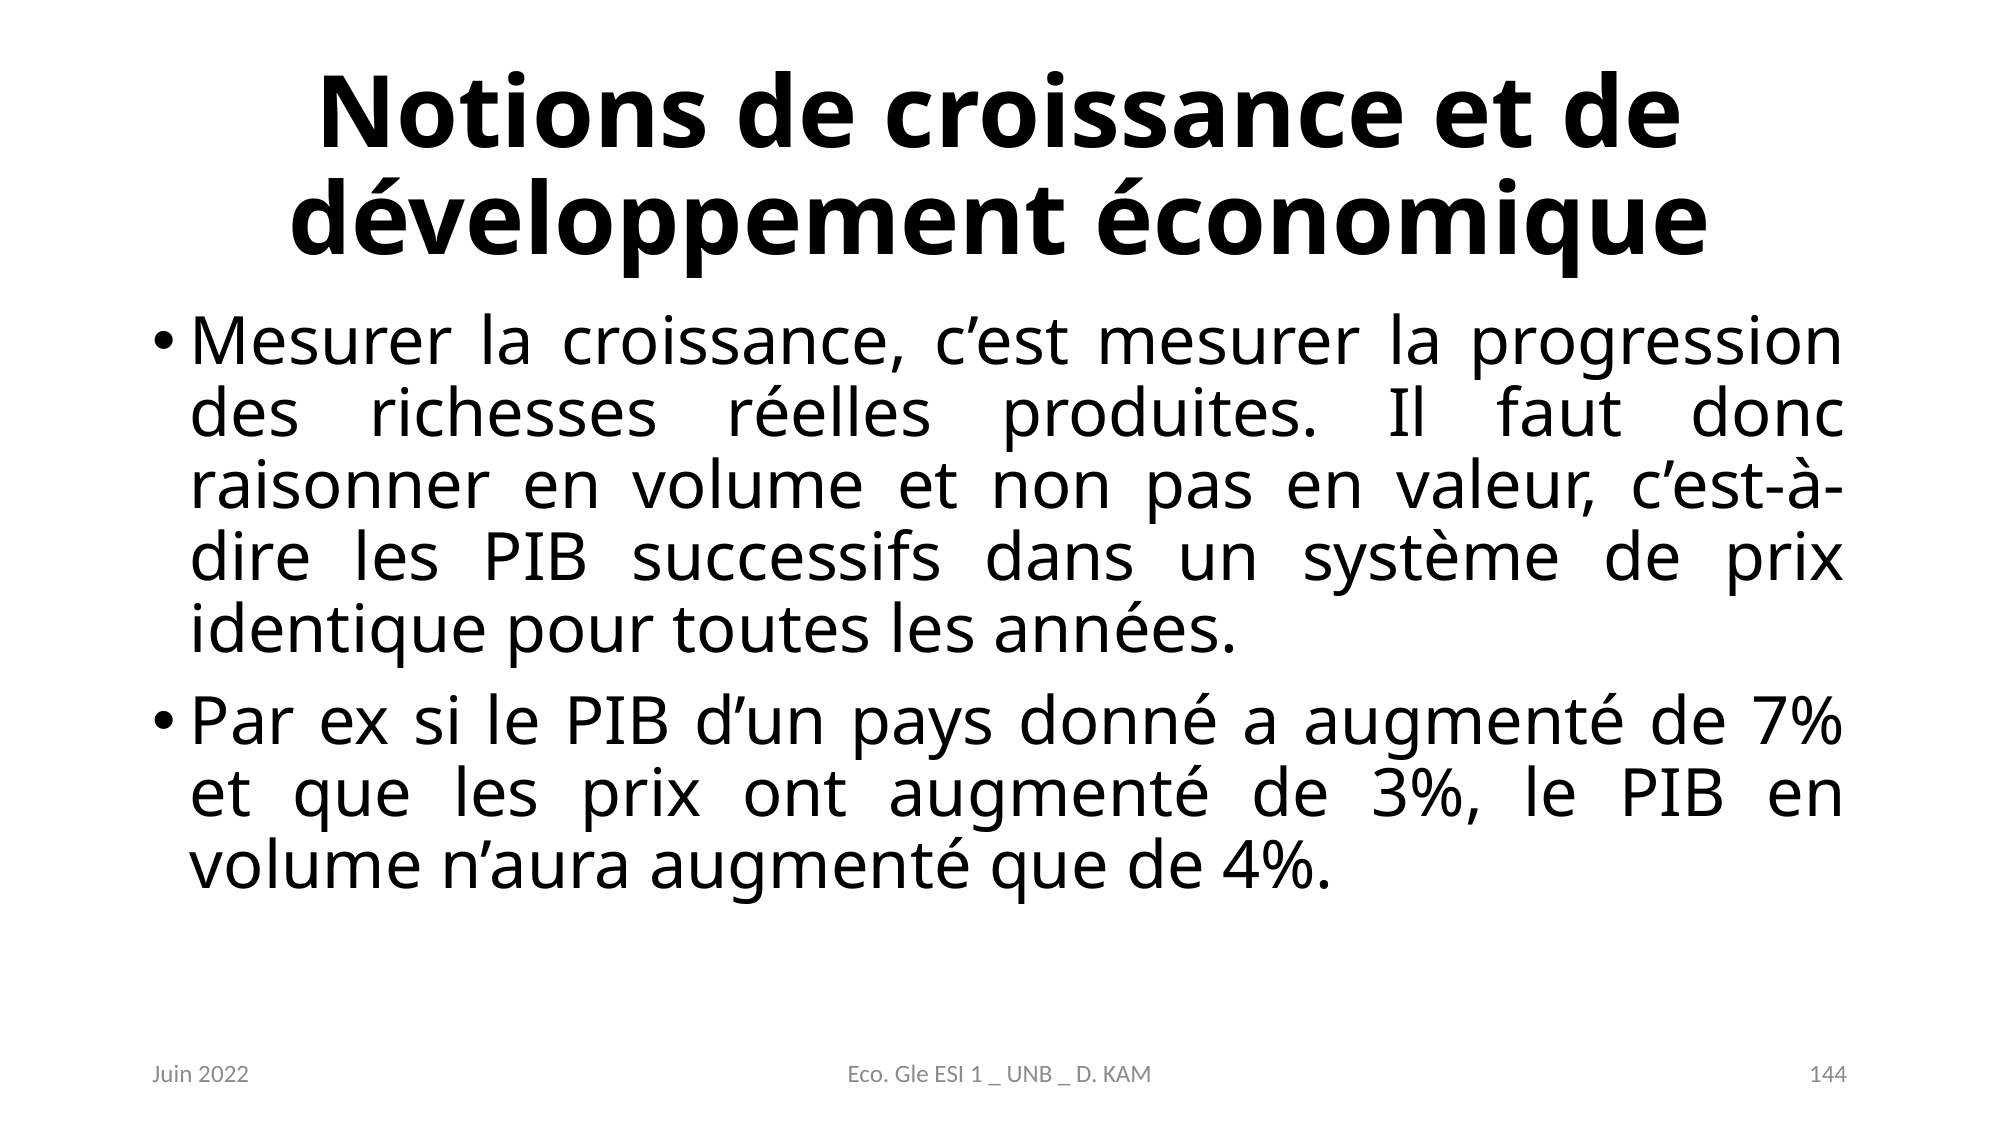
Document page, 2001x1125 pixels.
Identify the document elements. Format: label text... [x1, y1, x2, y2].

title Notions de croissance et de développement économique [137, 59, 1863, 278]
list Mesurer la croissance, c’est mesurer la progression des richesses réelles produites. Il faut donc raisonner en volume et non pas en valeur, c’est-à-dire les PIB successifs dans un système de prix identique pour toutes les années. Par ex si le PIB d’un pays donné a augmenté de 7% et que les prix ont augmenté de 3%, le PIB en volume n’aura augmenté que de 4%. [137, 299, 1863, 1014]
footer Eco. Gle ESI 1 _ UNB _ D. KAM [662, 1042, 1338, 1103]
slide_number Juin 2022 [137, 1042, 588, 1103]
slide_number 144 [1412, 1042, 1863, 1103]
